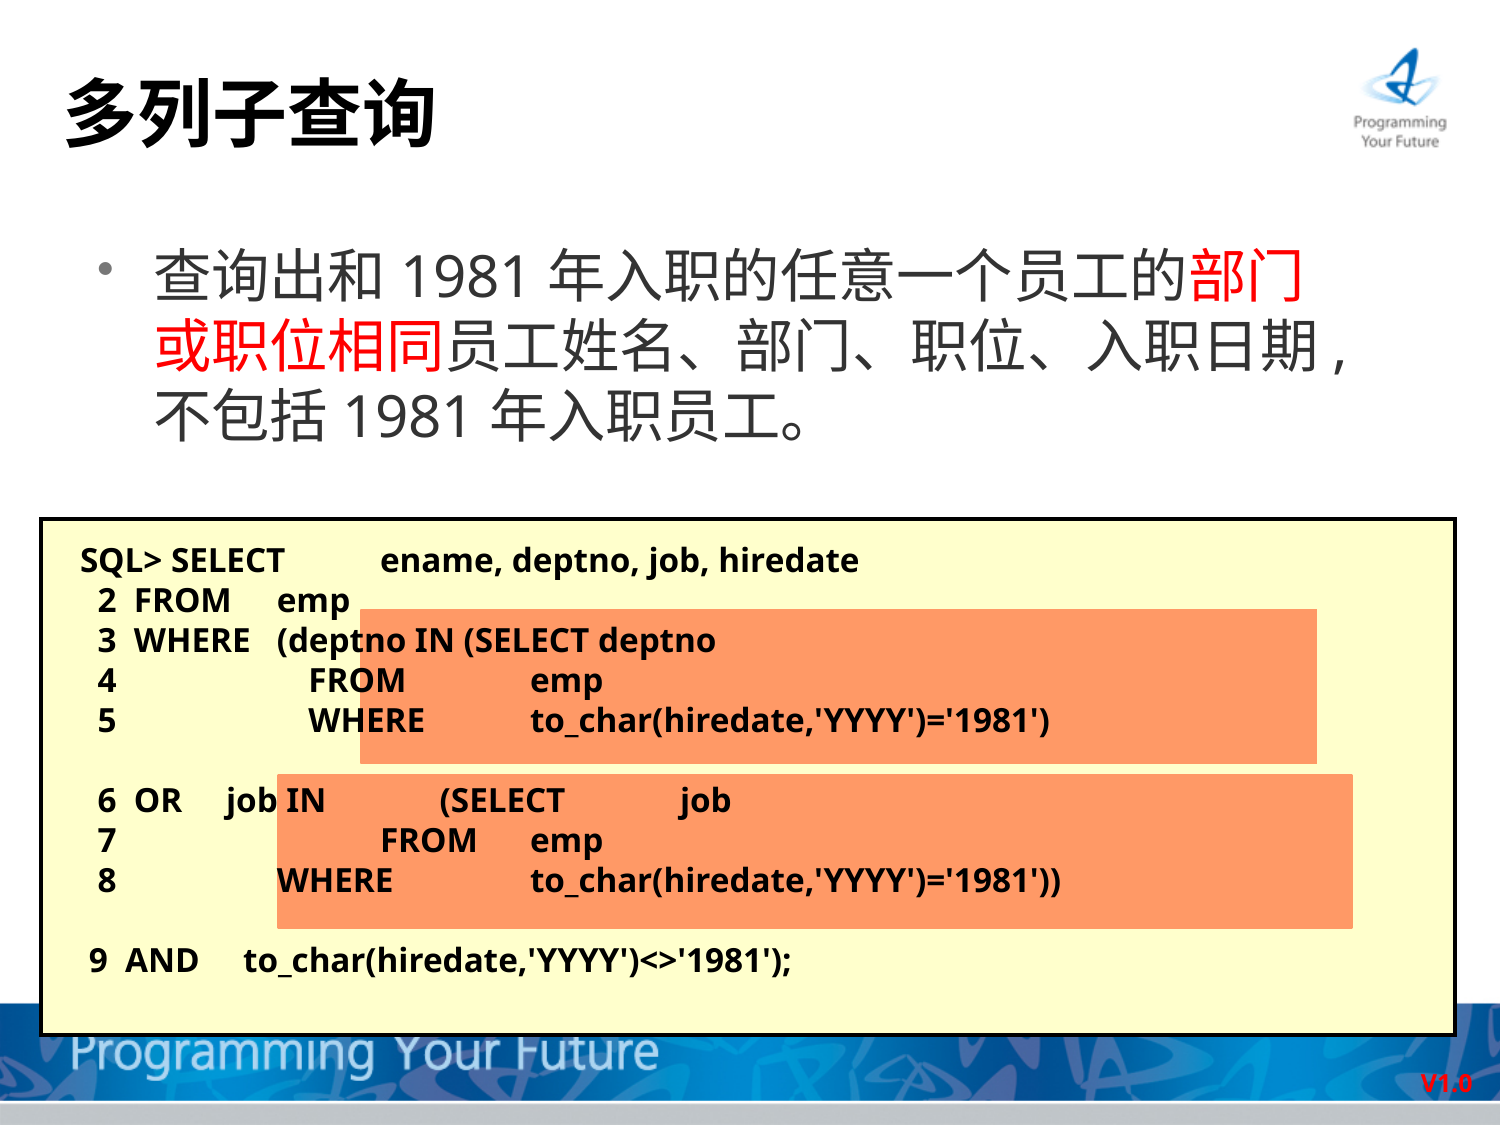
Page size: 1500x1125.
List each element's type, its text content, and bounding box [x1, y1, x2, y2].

title 多列子查询 [46, 58, 1322, 209]
text_box [41, 519, 1455, 1035]
picture [0, 997, 1500, 1125]
picture [1340, 42, 1461, 157]
text_box SQL> SELECT ename, deptno, job, hiredate 2 FROM emp 3 WHERE (deptno IN (SELECT deptno 4 FROM emp 5 WHERE to_char(hiredate,'YYYY')='1981') 6 OR job IN (SELECT job 7 FROM emp 8 WHERE to_char(hiredate,'YYYY')='1981')) 9 AND to_char(hiredate,'YYYY')<>'1981'); [64, 530, 1500, 988]
text_box 查询出和1981年入职的任意一个员工的部门或职位相同员工姓名、部门、职位、入职日期,不包括1981年入职员工。 [82, 231, 1365, 457]
